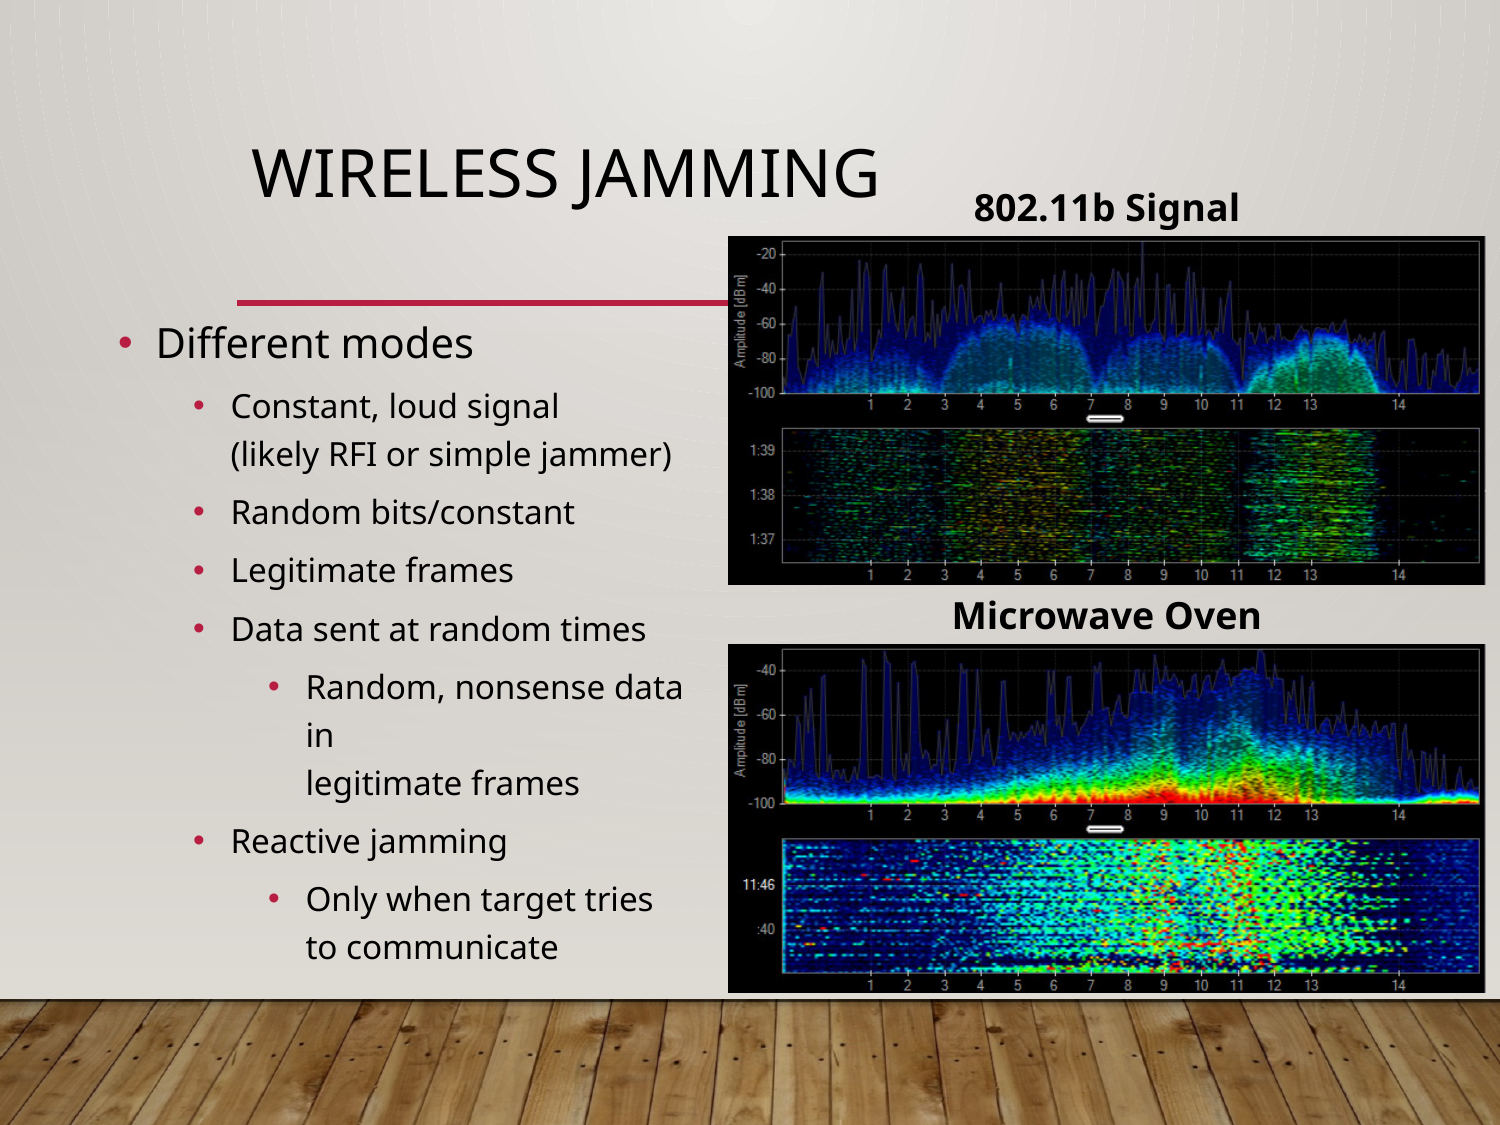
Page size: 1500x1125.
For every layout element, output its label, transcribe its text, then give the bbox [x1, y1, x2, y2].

picture [728, 236, 1486, 585]
picture [0, 999, 1500, 1125]
text_box Microwave Oven [936, 585, 1278, 644]
text_box 802.11b Signal [958, 176, 1256, 236]
picture [728, 644, 1486, 993]
list Different modes Constant, loud signal (likely RFI or simple jammer) Random bits/constant Legitimate frames Data sent at random times Random, nonsense data in legitimate frames Reactive jamming Only when target tries to communicate [103, 299, 729, 1014]
title Wireless Jamming [236, 131, 1315, 299]
